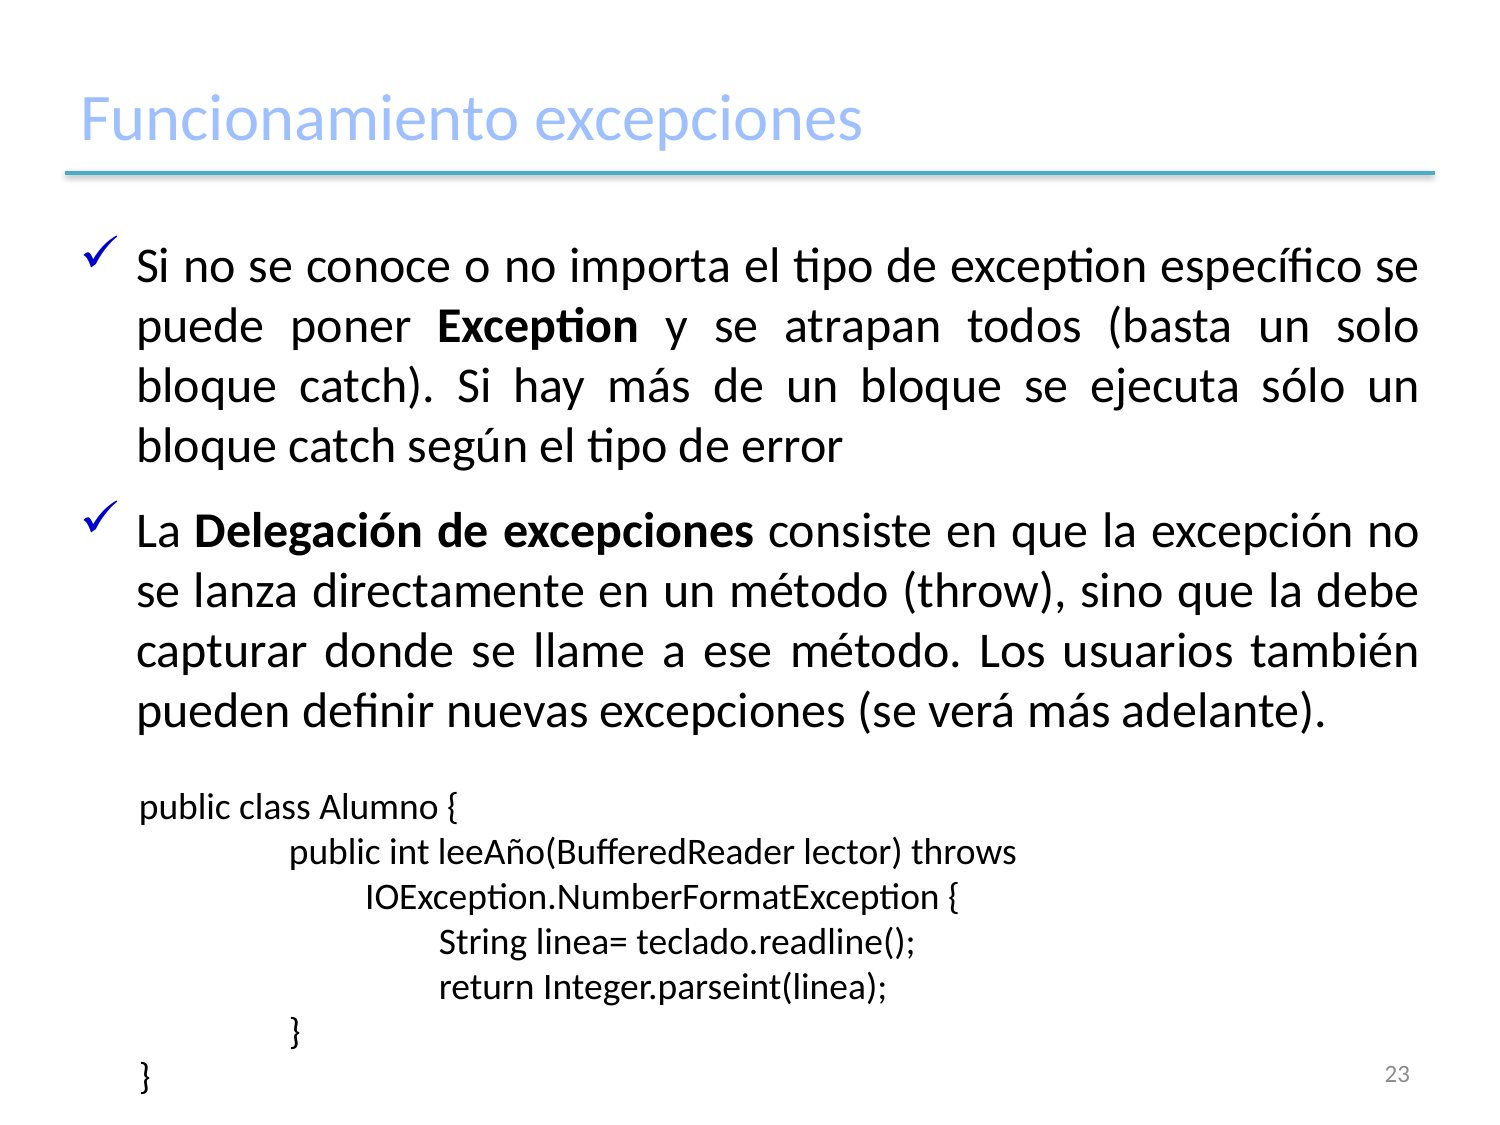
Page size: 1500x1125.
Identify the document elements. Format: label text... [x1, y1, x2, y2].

title Funcionamiento excepciones [64, 54, 1437, 171]
text_box Si no se conoce o no importa el tipo de exception específico se puede poner Exception y se atrapan todos (basta un solo bloque catch). Si hay más de un bloque se ejecuta sólo un bloque catch según el tipo de error La Delegación de excepciones consiste en que la excepción no se lanza directamente en un método (throw), sino que la debe capturar donde se llame a ese método. Los usuarios también pueden definir nuevas excepciones (se verá más adelante). [64, 224, 1436, 745]
slide_number 23 [1376, 1042, 1425, 1103]
text_box public class Alumno { public int leeAño(BufferedReader lector) throws IOException.NumberFormatException { String linea= teclado.readline(); return Integer.parseint(linea); } } [123, 775, 1376, 1105]
